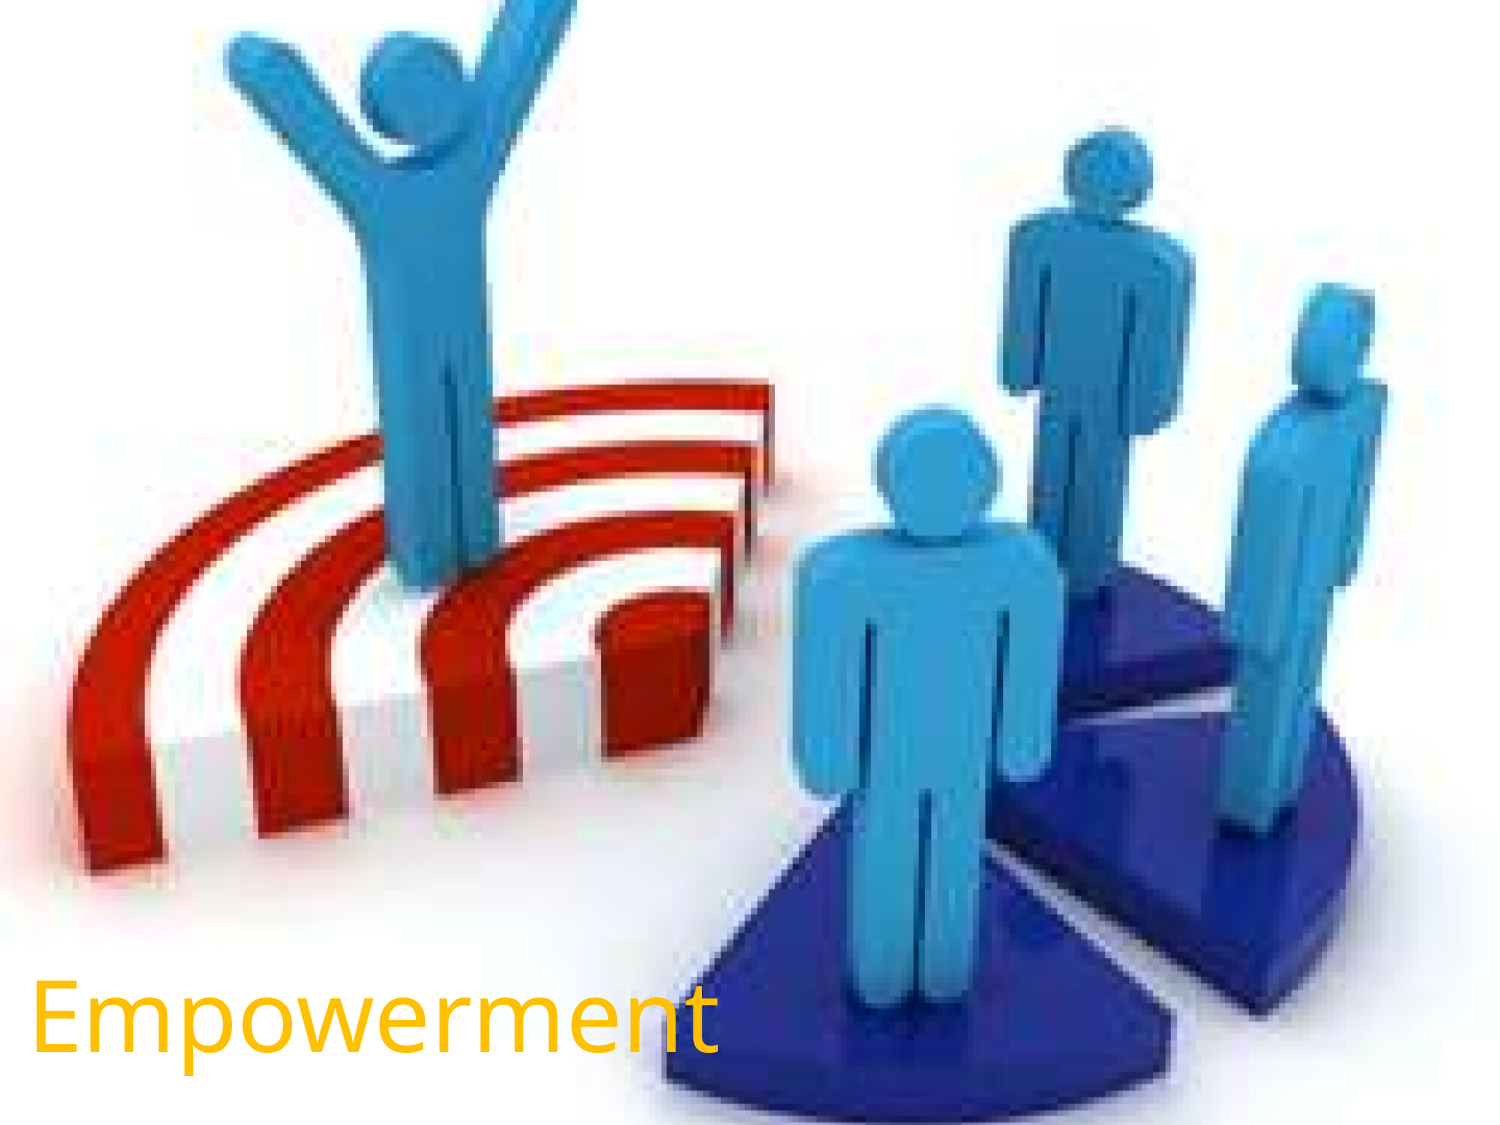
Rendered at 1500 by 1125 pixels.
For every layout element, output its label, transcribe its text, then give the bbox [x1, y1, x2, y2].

picture [0, 0, 1500, 1125]
title Empowerment [24, 950, 821, 1125]
